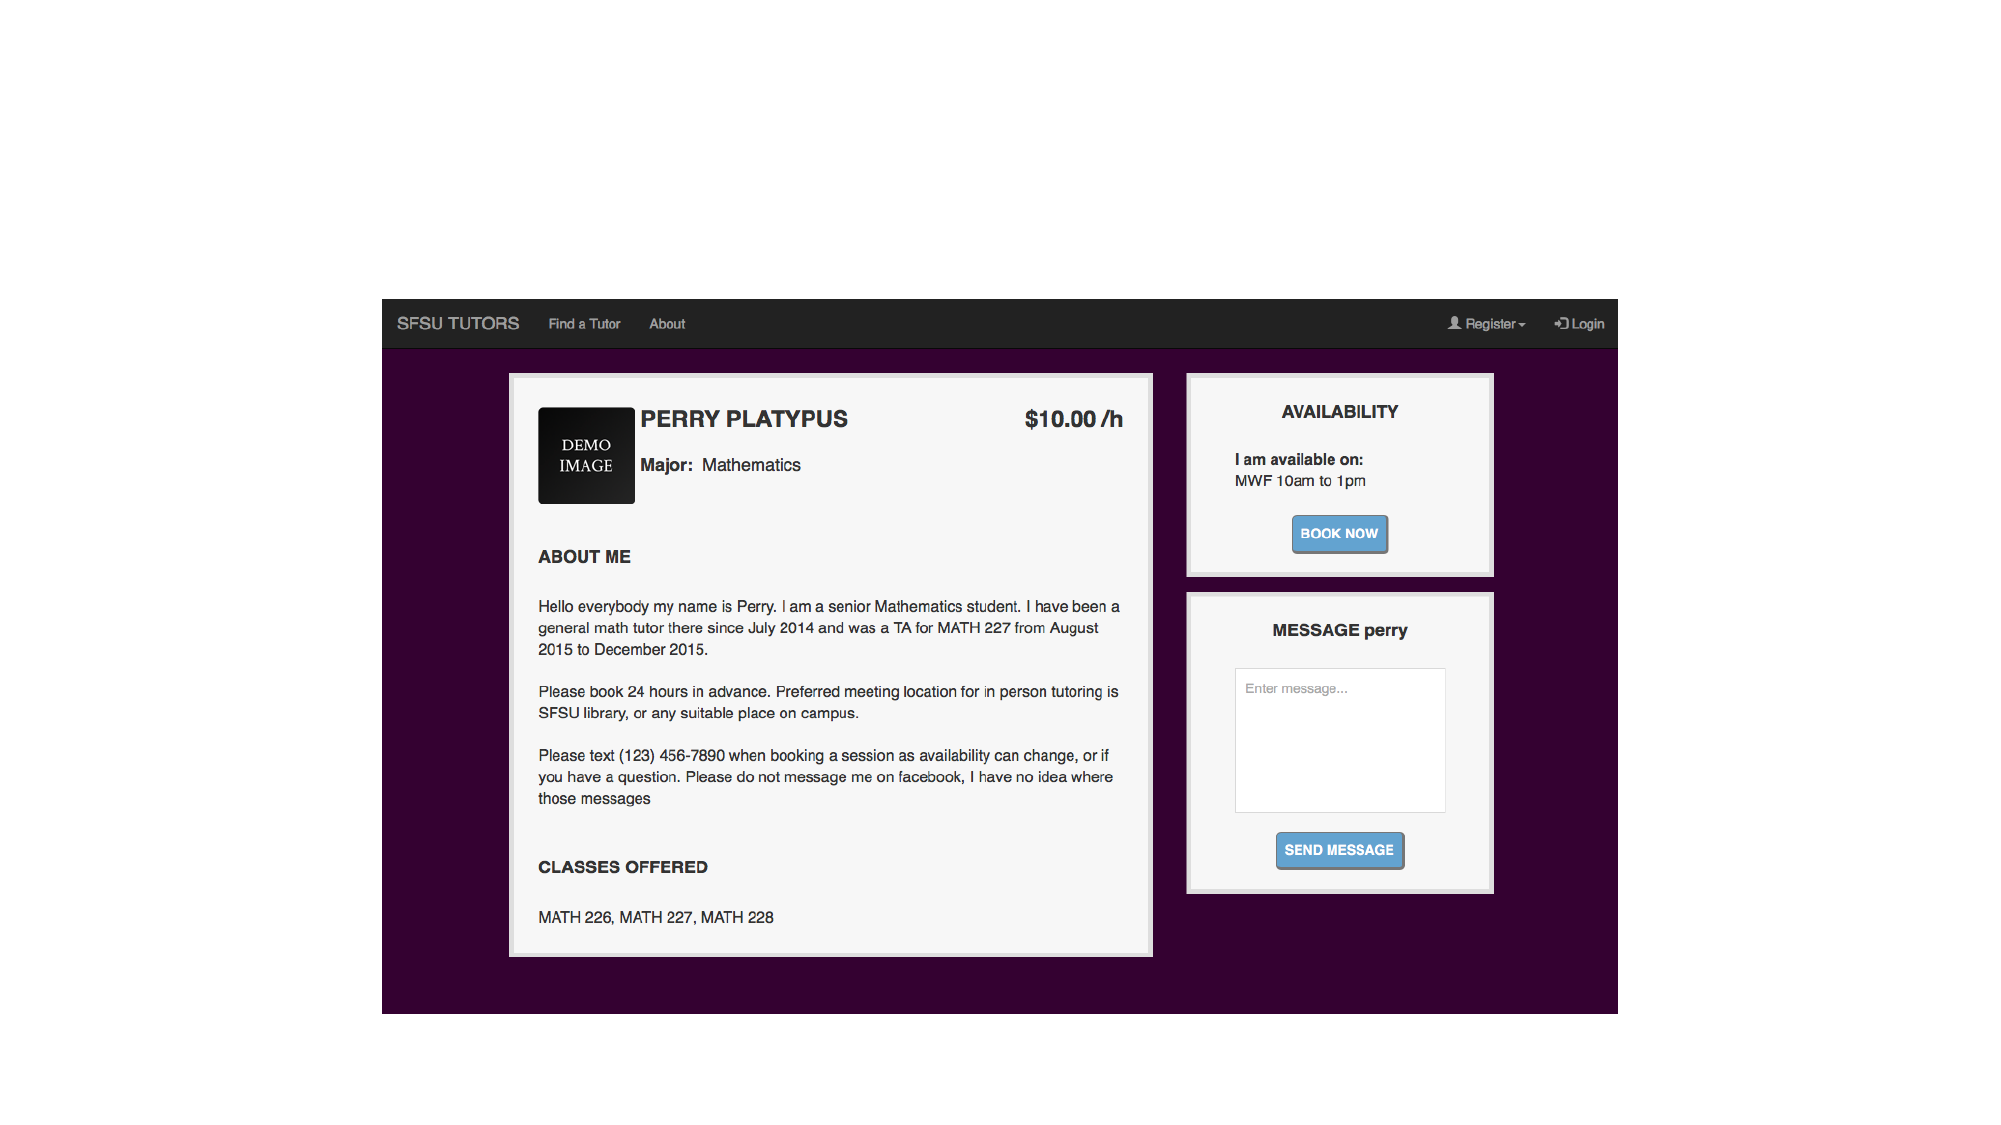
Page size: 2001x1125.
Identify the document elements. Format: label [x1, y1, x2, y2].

list [382, 299, 1618, 1014]
